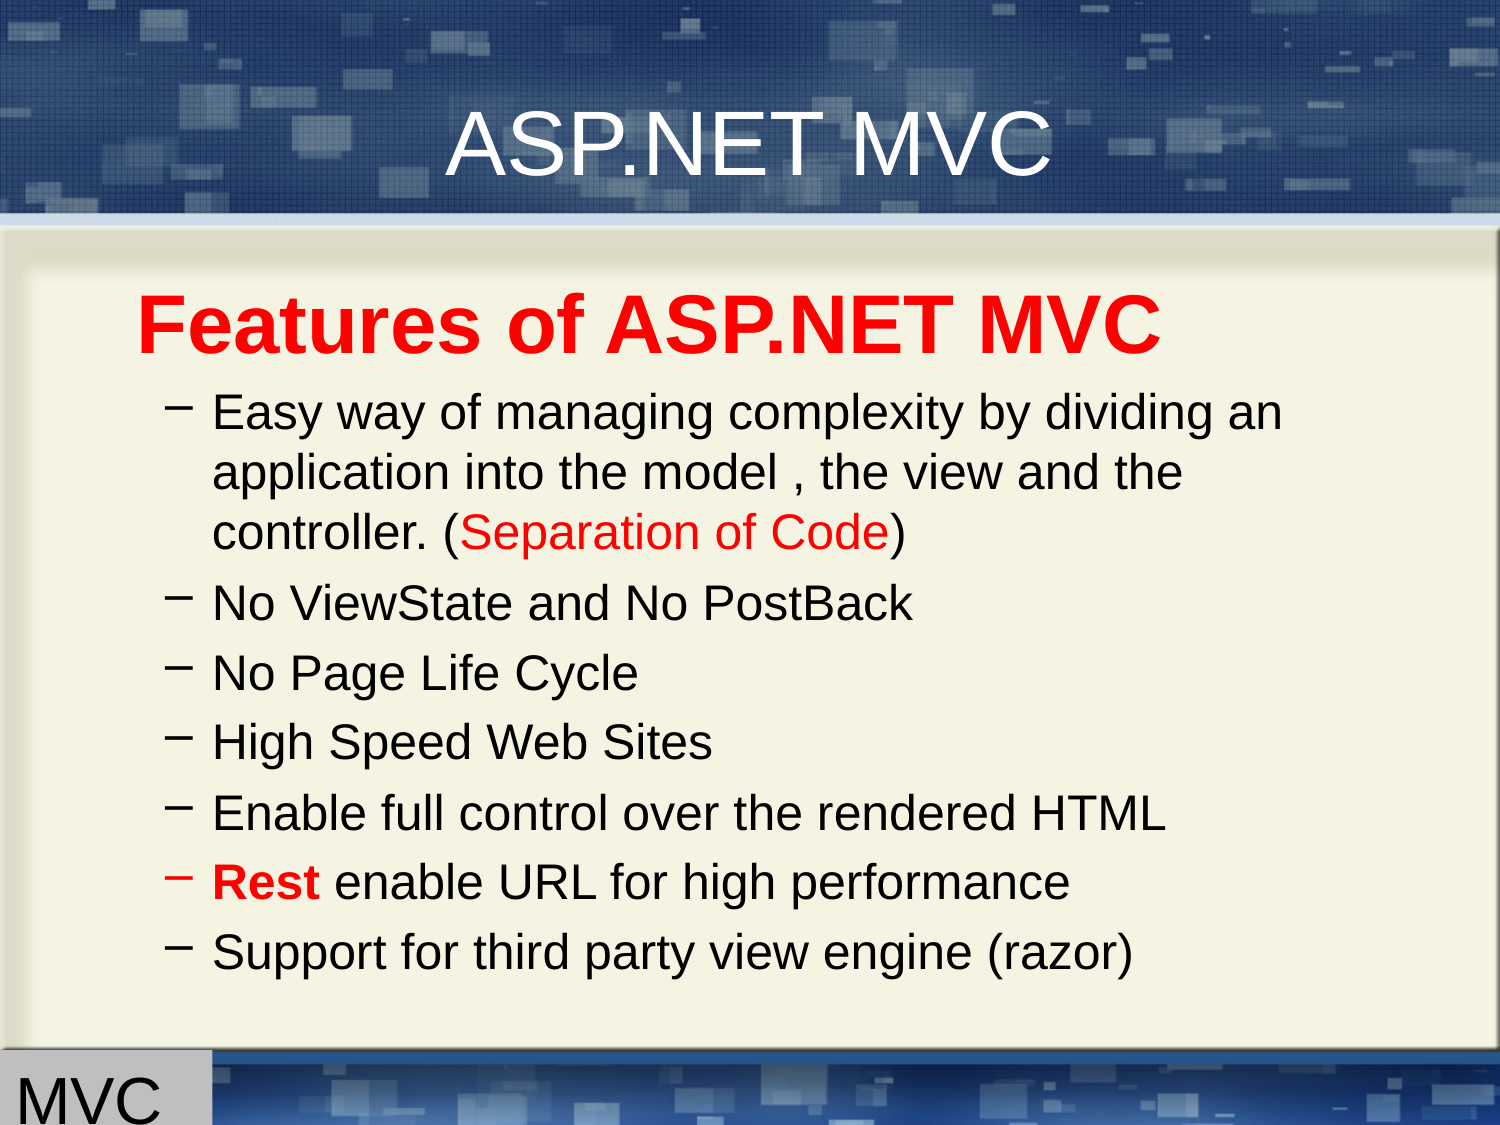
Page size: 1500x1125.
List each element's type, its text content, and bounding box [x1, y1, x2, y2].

title ASP.NET MVC [74, 44, 1426, 233]
list Features of ASP.NET MVC Easy way of managing complexity by dividing an application into the model , the view and the controller. (Separation of Code) No ViewState and No PostBack No Page Life Cycle High Speed Web Sites Enable full control over the rendered HTML Rest enable URL for high performance Support for third party view engine (razor) [74, 262, 1426, 1006]
picture [0, 0, 1500, 1125]
list MVC [0, 1049, 213, 1125]
